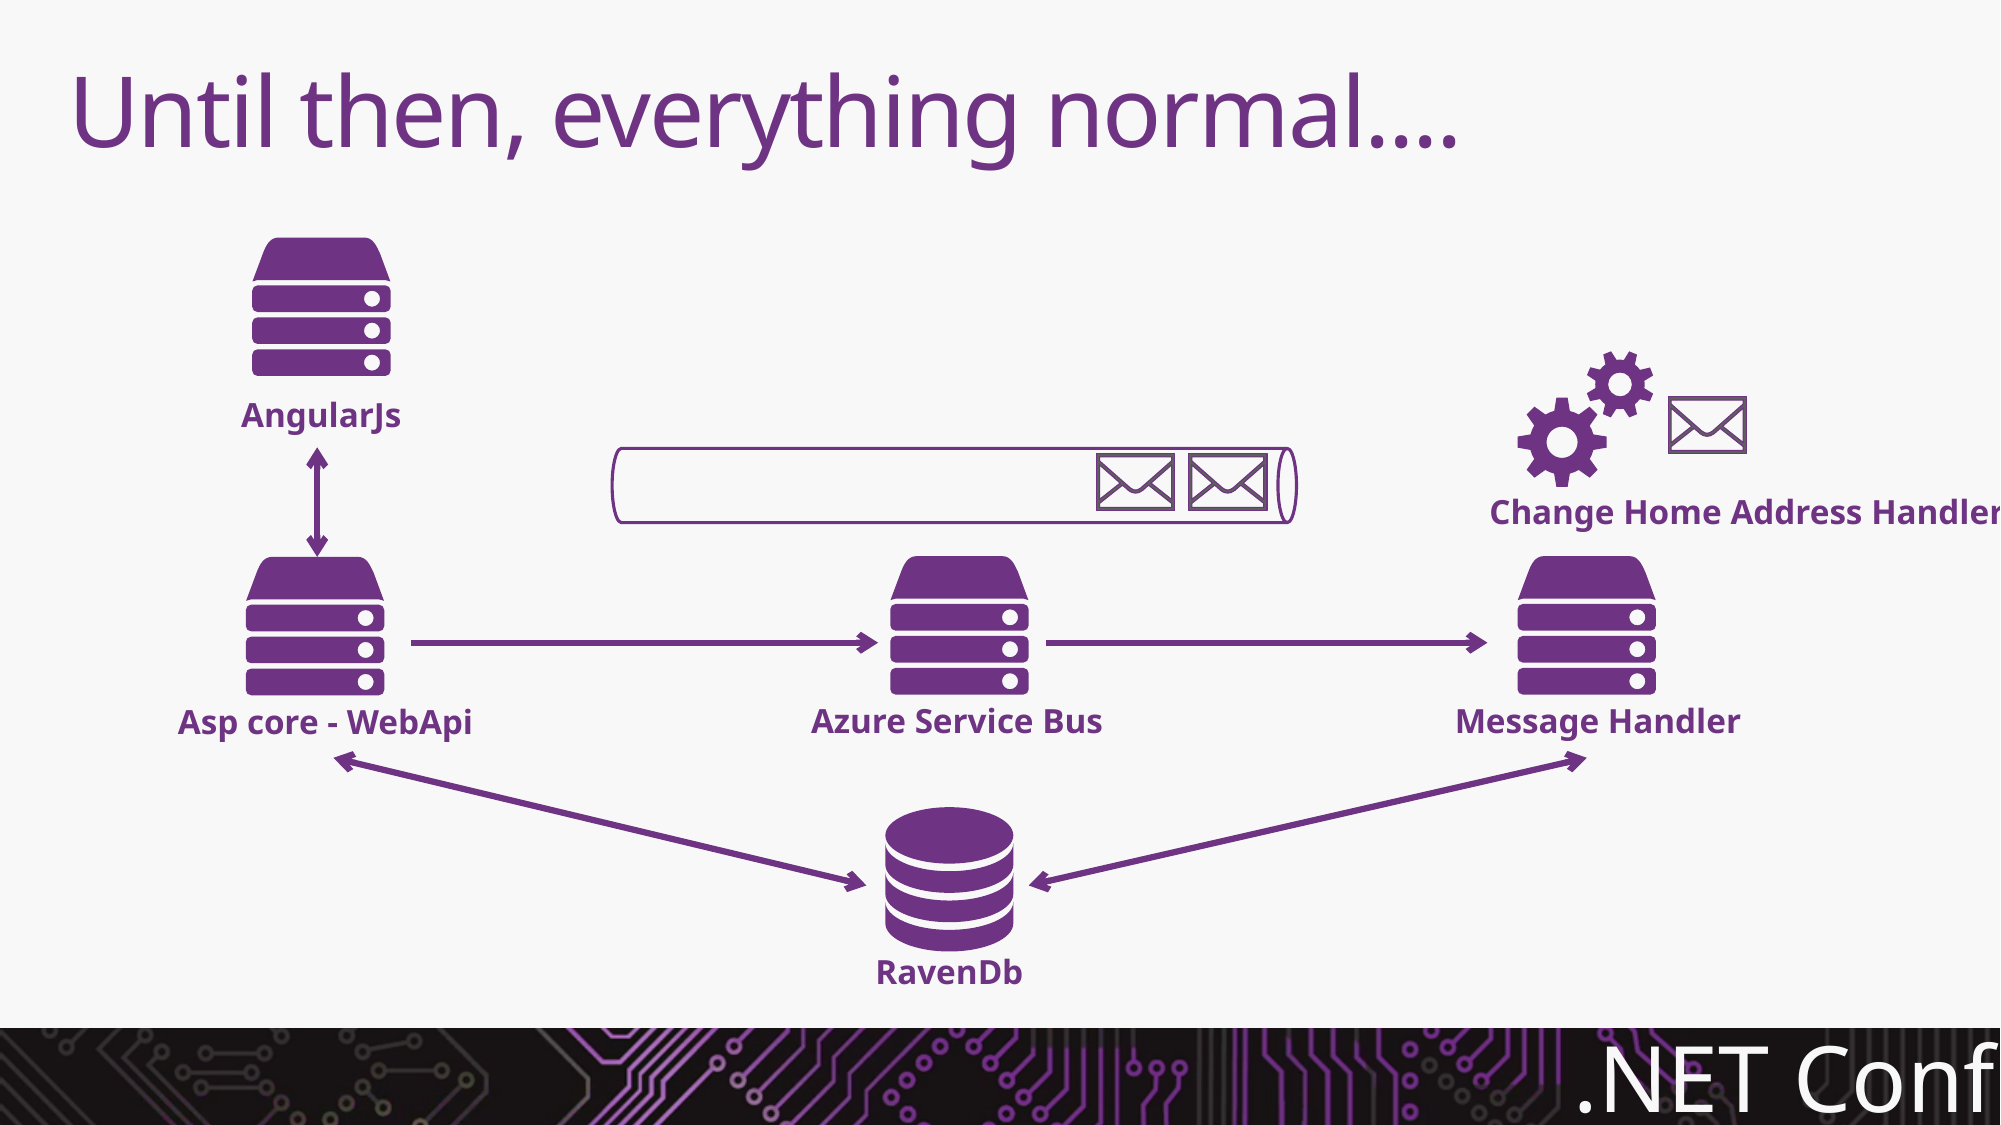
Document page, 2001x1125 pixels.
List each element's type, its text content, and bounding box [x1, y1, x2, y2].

text_box [890, 667, 1029, 694]
text_box [890, 635, 1029, 663]
text_box [245, 604, 385, 632]
text_box [1188, 453, 1267, 511]
text_box [1517, 603, 1656, 631]
text_box [245, 636, 385, 664]
text_box Message Handler [1442, 694, 1754, 747]
text_box [612, 448, 1297, 523]
text_box [890, 603, 1029, 631]
text_box [245, 668, 385, 695]
text_box [1096, 453, 1175, 511]
text_box [1517, 556, 1656, 601]
text_box Azure Service Bus [799, 694, 1116, 747]
text_box [890, 556, 1029, 601]
text_box [246, 556, 384, 601]
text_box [333, 757, 867, 886]
title Until then, everything normal.... [44, 47, 1957, 196]
text_box [1517, 635, 1656, 663]
text_box [252, 237, 391, 282]
text_box [1586, 351, 1654, 418]
text_box [252, 349, 391, 376]
text_box [885, 807, 1014, 864]
text_box [885, 843, 1014, 893]
picture [0, 1028, 2000, 1125]
text_box Asp core - WebApi [165, 695, 486, 748]
text_box [1517, 667, 1656, 695]
text_box RavenDb [863, 945, 1036, 998]
text_box [885, 872, 1014, 945]
text_box [1517, 397, 1607, 484]
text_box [1028, 757, 1587, 886]
text_box Change Home Address Handler [1477, 484, 2000, 537]
text_box [1668, 396, 1747, 454]
text_box [252, 285, 391, 313]
text_box [252, 317, 391, 344]
text_box AngularJs [229, 388, 414, 441]
